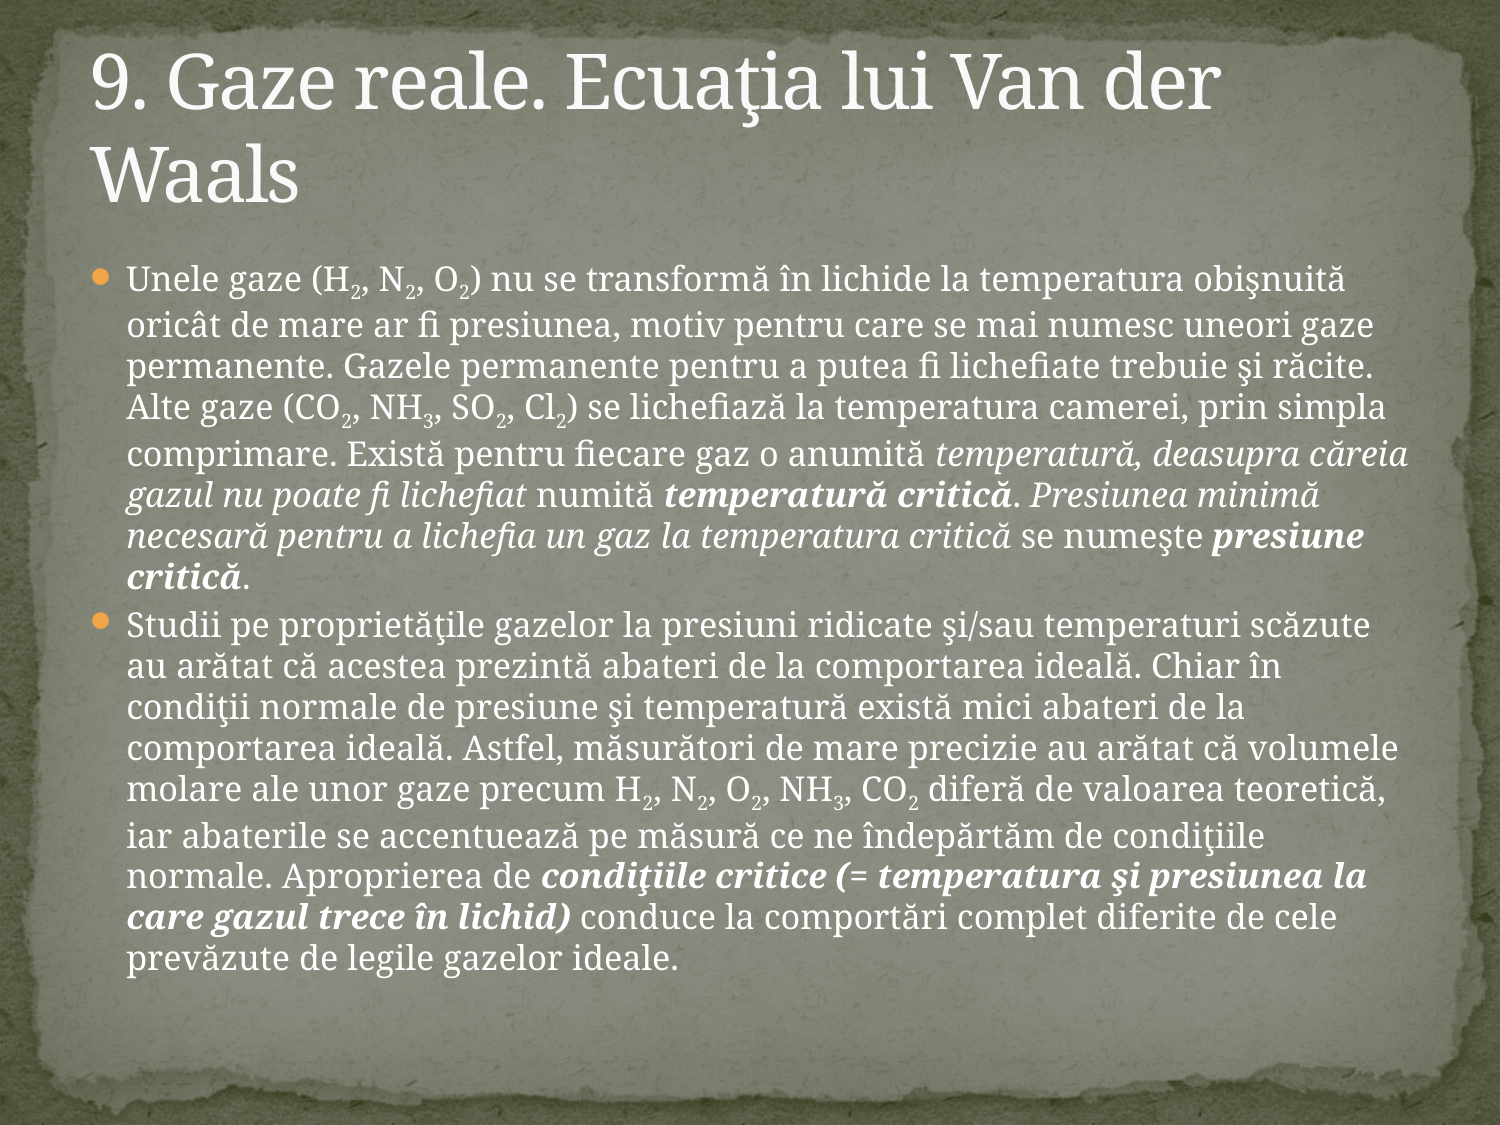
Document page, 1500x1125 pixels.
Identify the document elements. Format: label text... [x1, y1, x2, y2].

list Unele gaze (H2, N2, O2) nu se transformă în lichide la temperatura obişnuită oricât de mare ar fi presiunea, motiv pentru care se mai numesc uneori gaze permanente. Gazele permanente pentru a putea fi lichefiate trebuie şi răcite. Alte gaze (CO2, NH3, SO2, Cl2) se lichefiază la temperatura camerei, prin simpla comprimare. Există pentru fiecare gaz o anumită temperatură, deasupra căreia gazul nu poate fi lichefiat numită temperatură critică. Presiunea minimă necesară pentru a lichefia un gaz la temperatura critică se numeşte presiune critică. Studii pe proprietăţile gazelor la presiuni ridicate şi/sau temperaturi scăzute au arătat că acestea prezintă abateri de la comportarea ideală. Chiar în condiţii normale de presiune şi temperatură există mici abateri de la comportarea ideală. Astfel, măsurători de mare precizie au arătat că volumele molare ale unor gaze precum H2, N2, O2, NH3, CO2 diferă de valoarea teoretică, iar abaterile se accentuează pe măsură ce ne îndepărtăm de condiţiile normale. Aproprierea de condiţiile critice (= temperatura şi presiunea la care gazul trece în lichid) conduce la comportări complet diferite de cele prevăzute de legile gazelor ideale. [75, 249, 1425, 1000]
title 9. Gaze reale. Ecuaţia lui Van der Waals [74, 24, 1425, 225]
